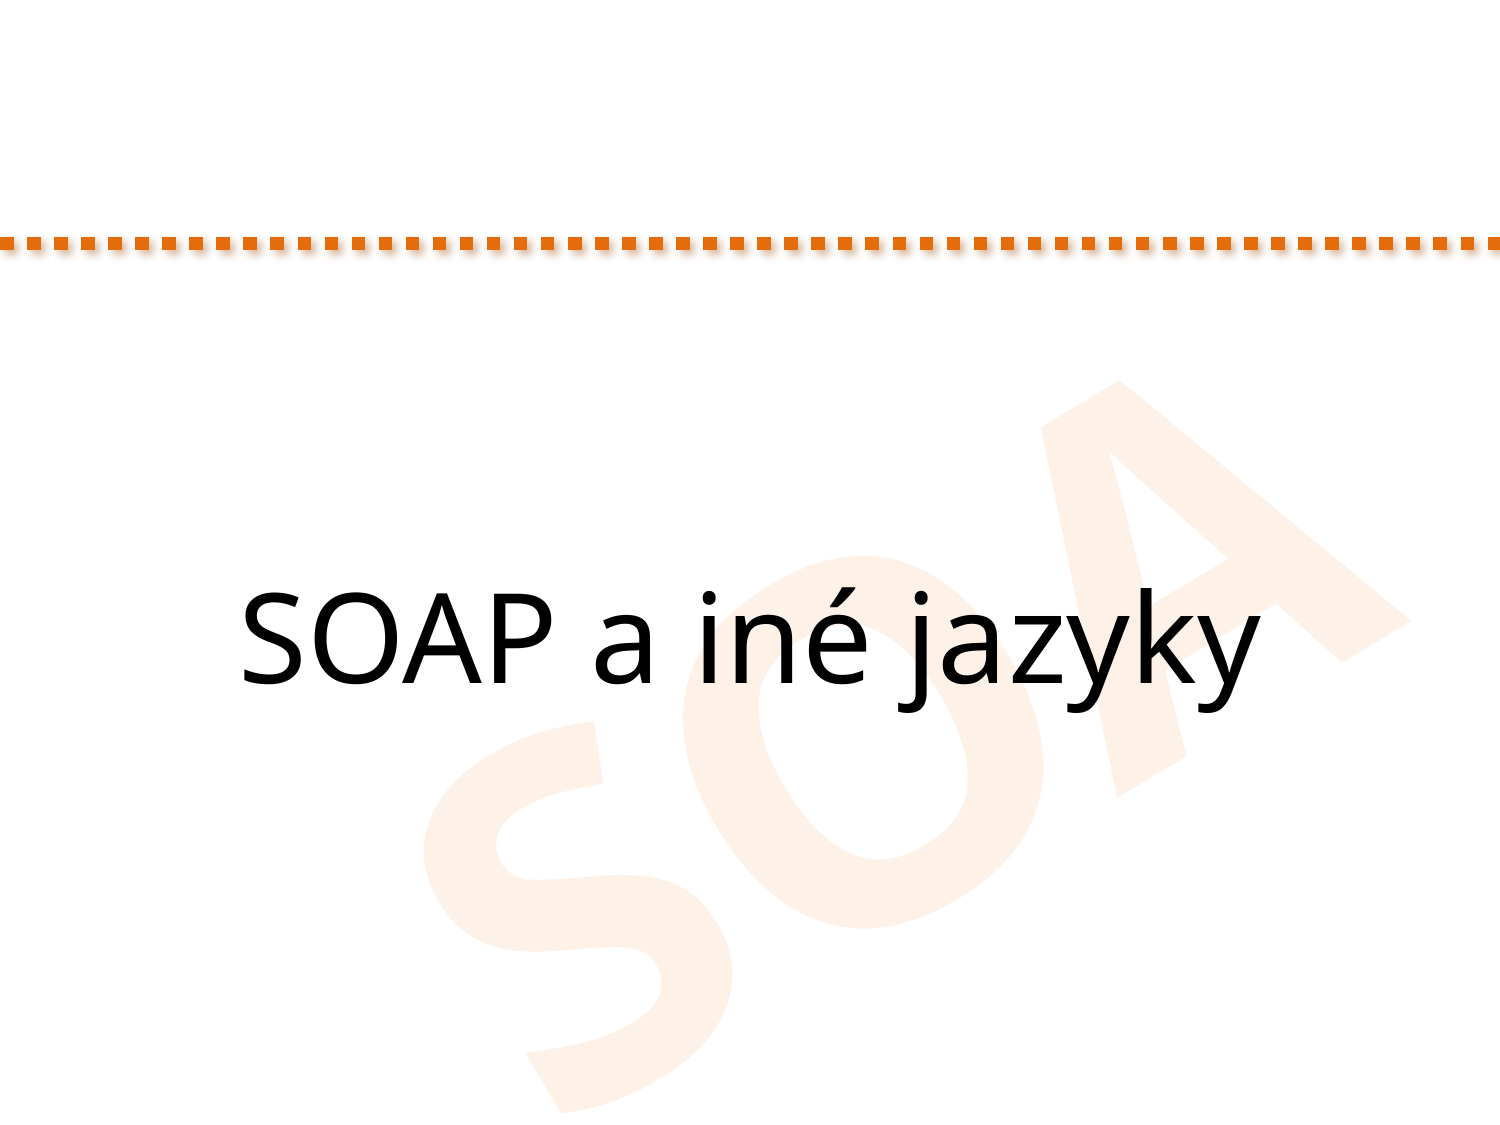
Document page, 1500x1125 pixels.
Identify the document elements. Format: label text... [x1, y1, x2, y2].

list SOAP a iné jazyky [75, 262, 1425, 1005]
